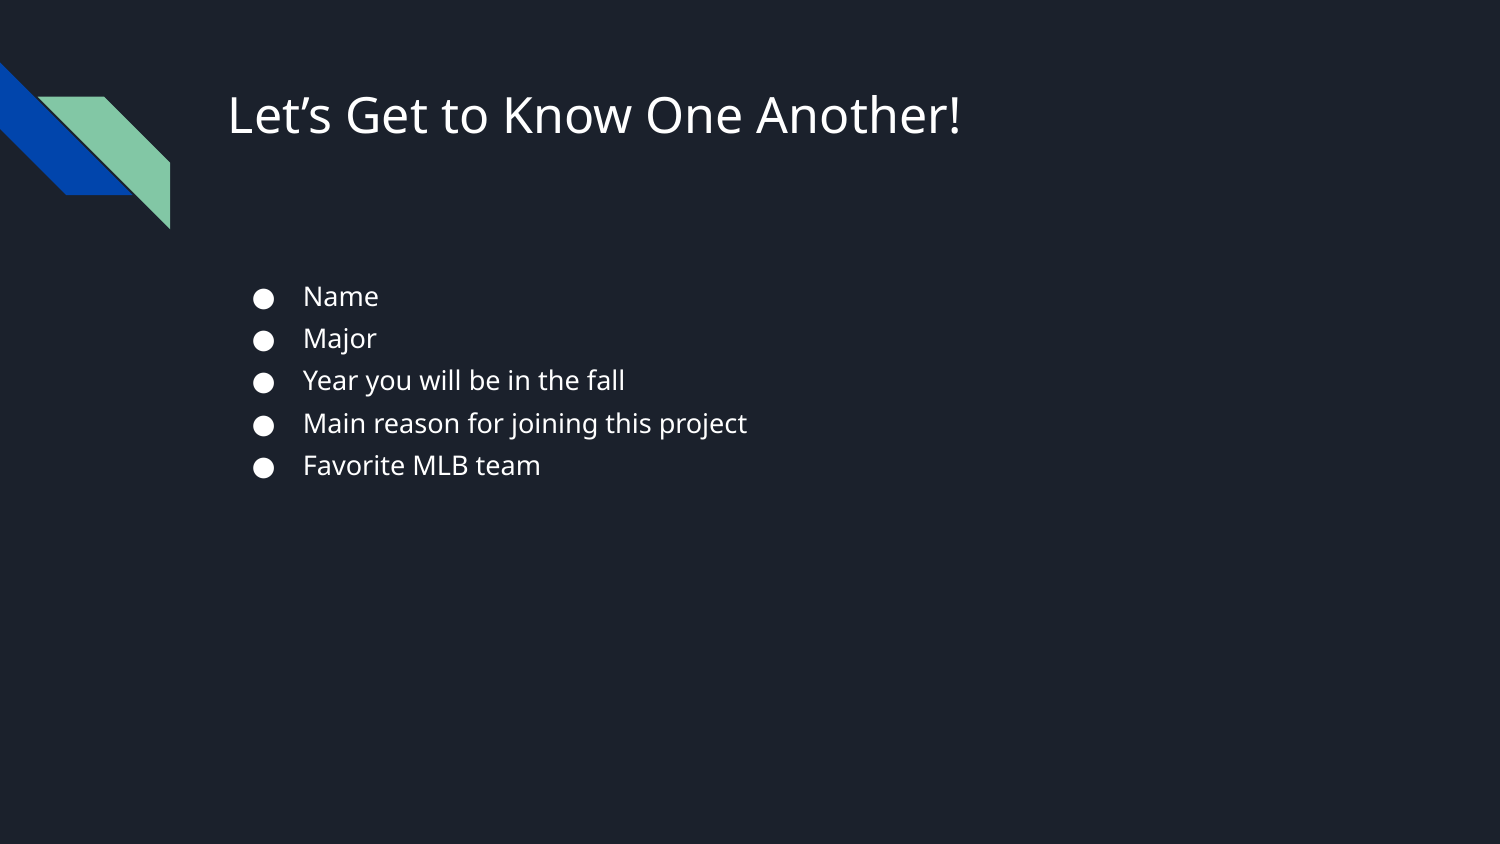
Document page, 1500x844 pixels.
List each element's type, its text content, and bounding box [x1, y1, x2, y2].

title Let’s Get to Know One Another! [212, 64, 1368, 215]
list Name Major Year you will be in the fall Main reason for joining this project Favorite MLB team [212, 257, 1368, 735]
